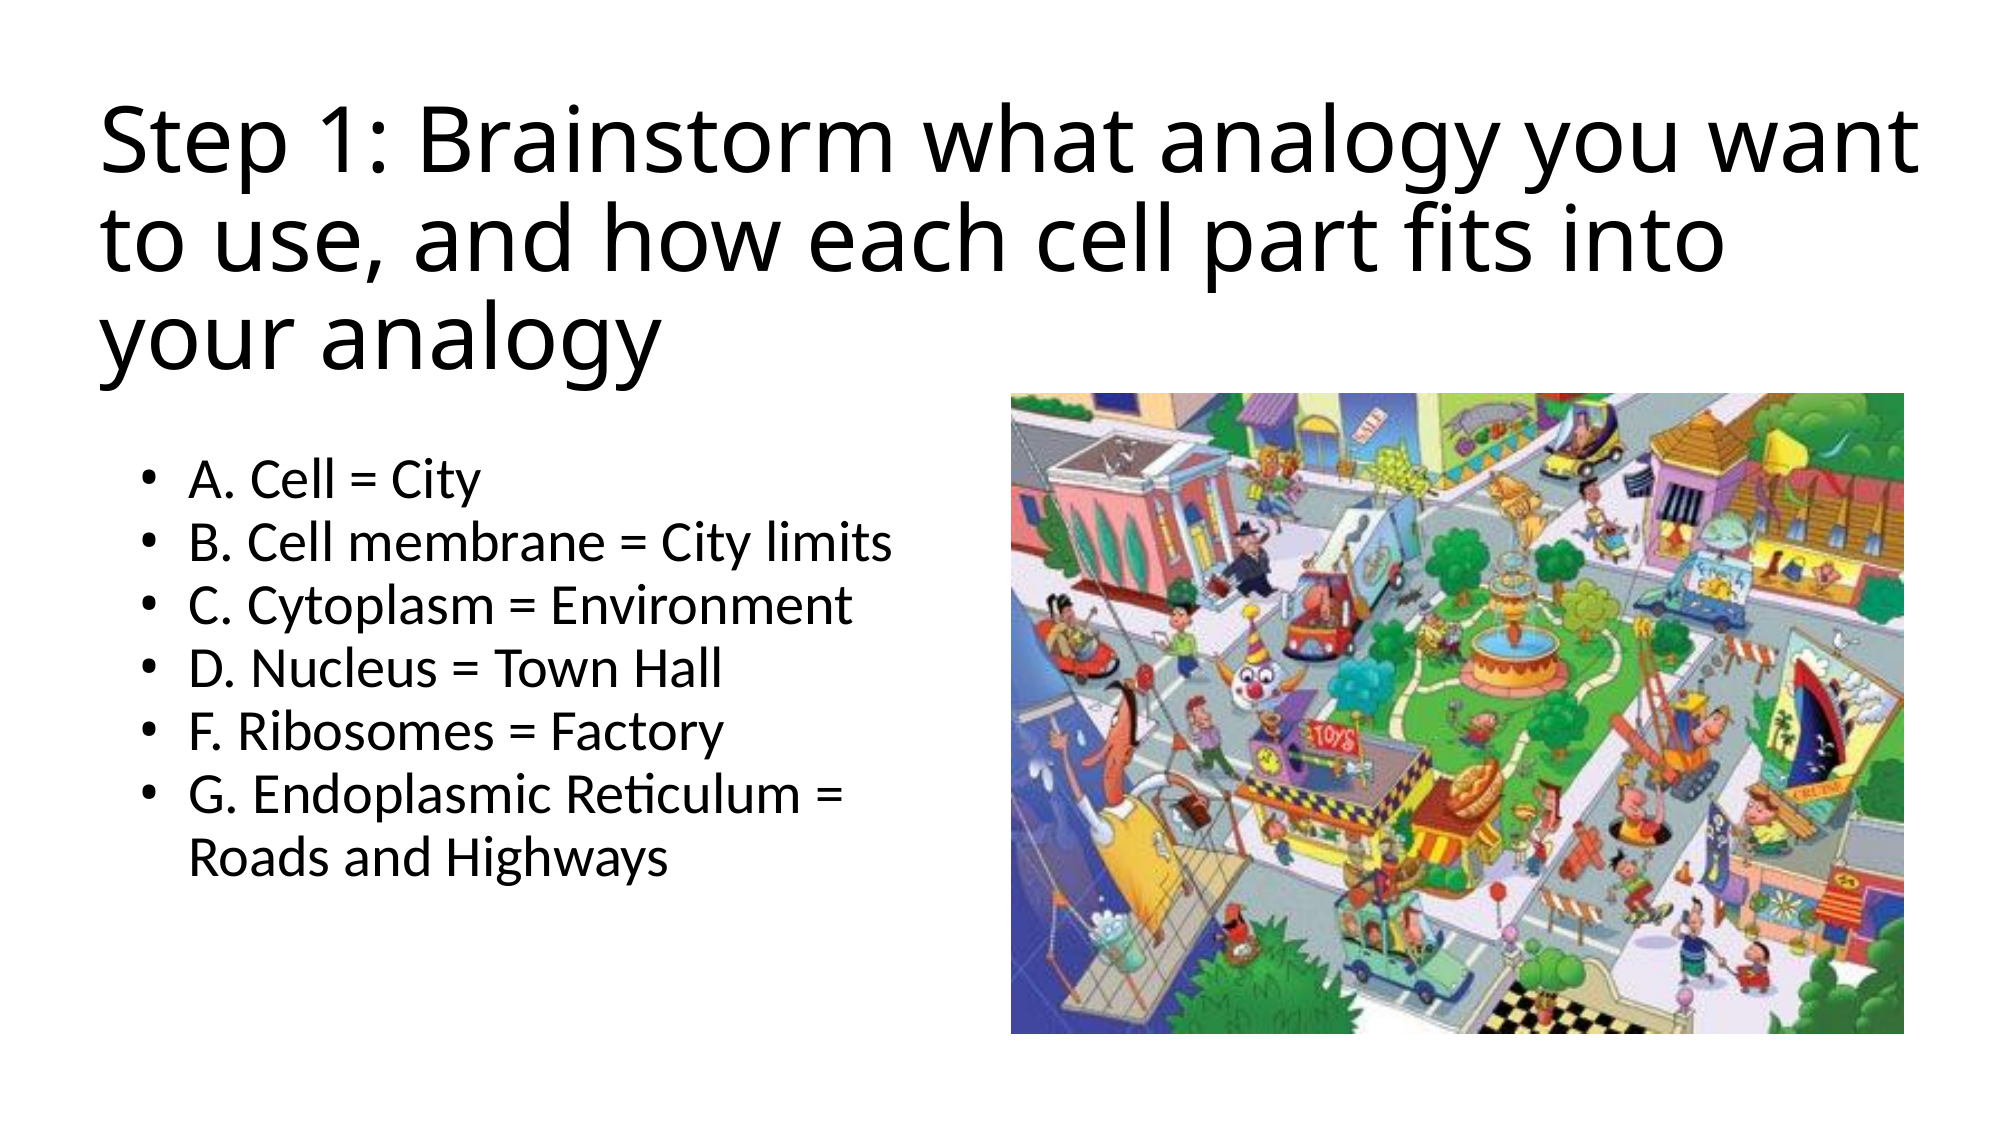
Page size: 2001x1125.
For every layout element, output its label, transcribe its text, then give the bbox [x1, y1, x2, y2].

title Step 1: Brainstorm what analogy you want to use, and how each cell part fits into your analogy [79, 72, 1943, 249]
picture [1011, 393, 1904, 1034]
list A. Cell = City B. Cell membrane = City limits C. Cytoplasm = Environment D. Nucleus = Town Hall F. Ribosomes = Factory G. Endoplasmic Reticulum = Roads and Highways [68, 428, 991, 1000]
